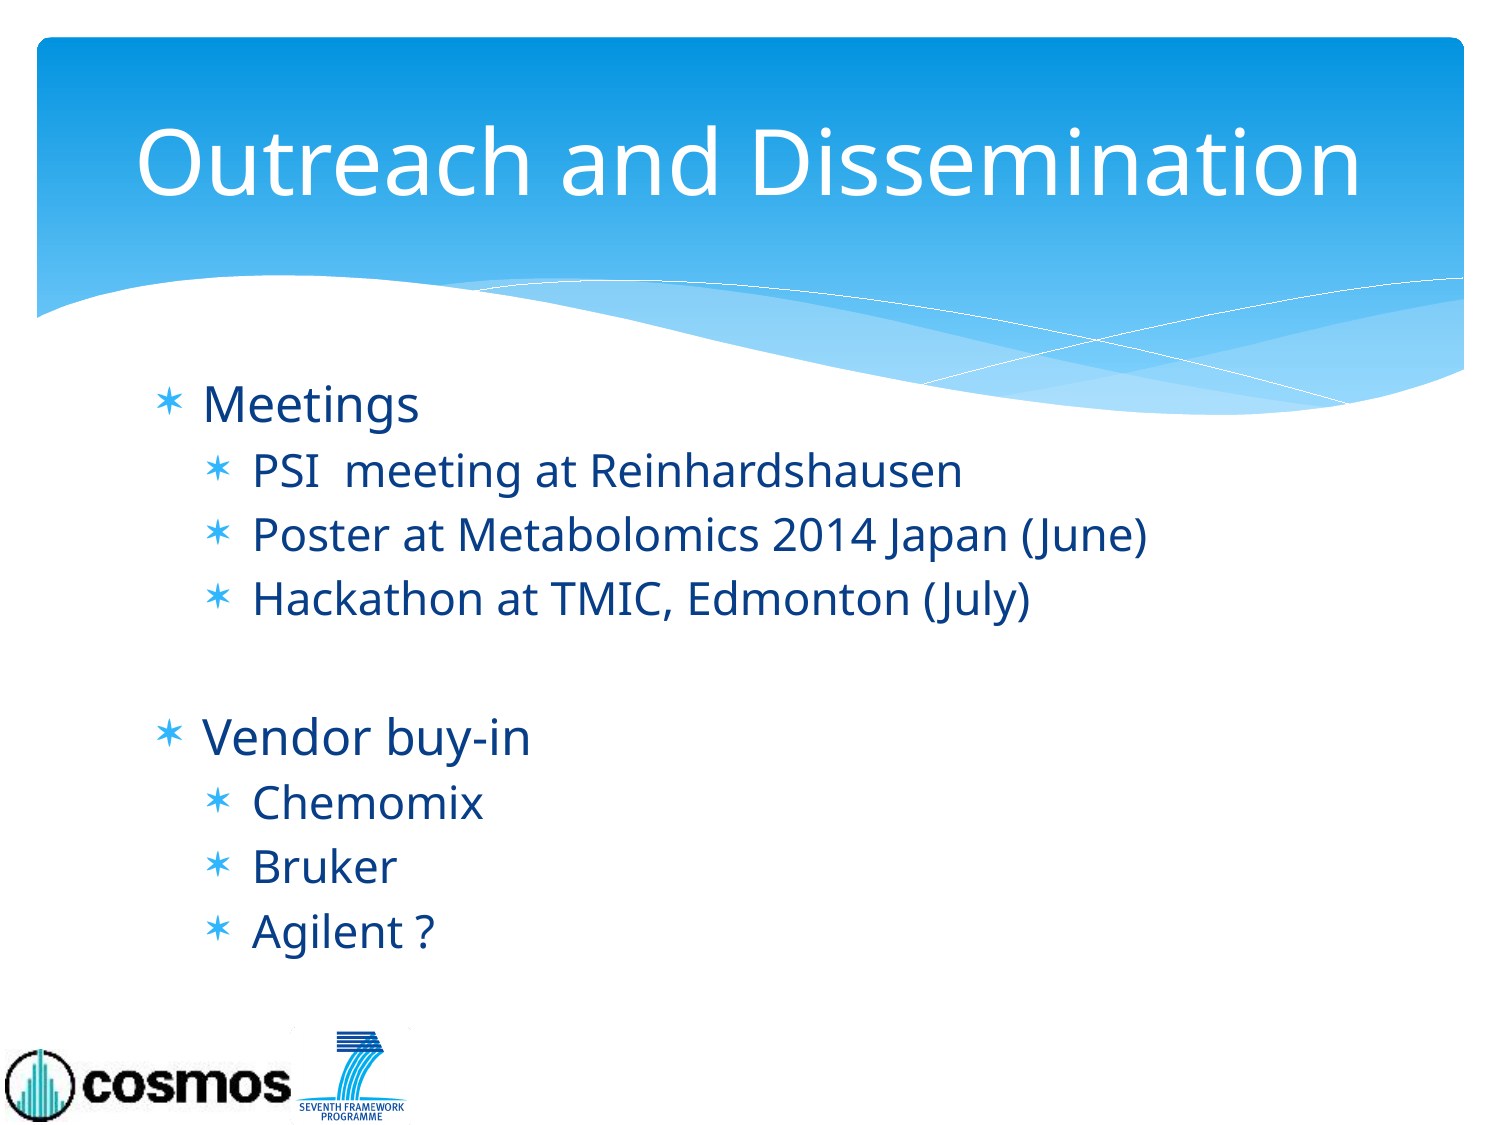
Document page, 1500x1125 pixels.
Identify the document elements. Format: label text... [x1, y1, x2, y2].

title Outreach and Dissemination [75, 55, 1425, 261]
picture [5, 1049, 291, 1122]
list Meetings PSI meeting at Reinhardshausen Poster at Metabolomics 2014 Japan (June) Hackathon at TMIC, Edmonton (July) Vendor buy-in Chemomix Bruker Agilent ? [142, 365, 1358, 967]
